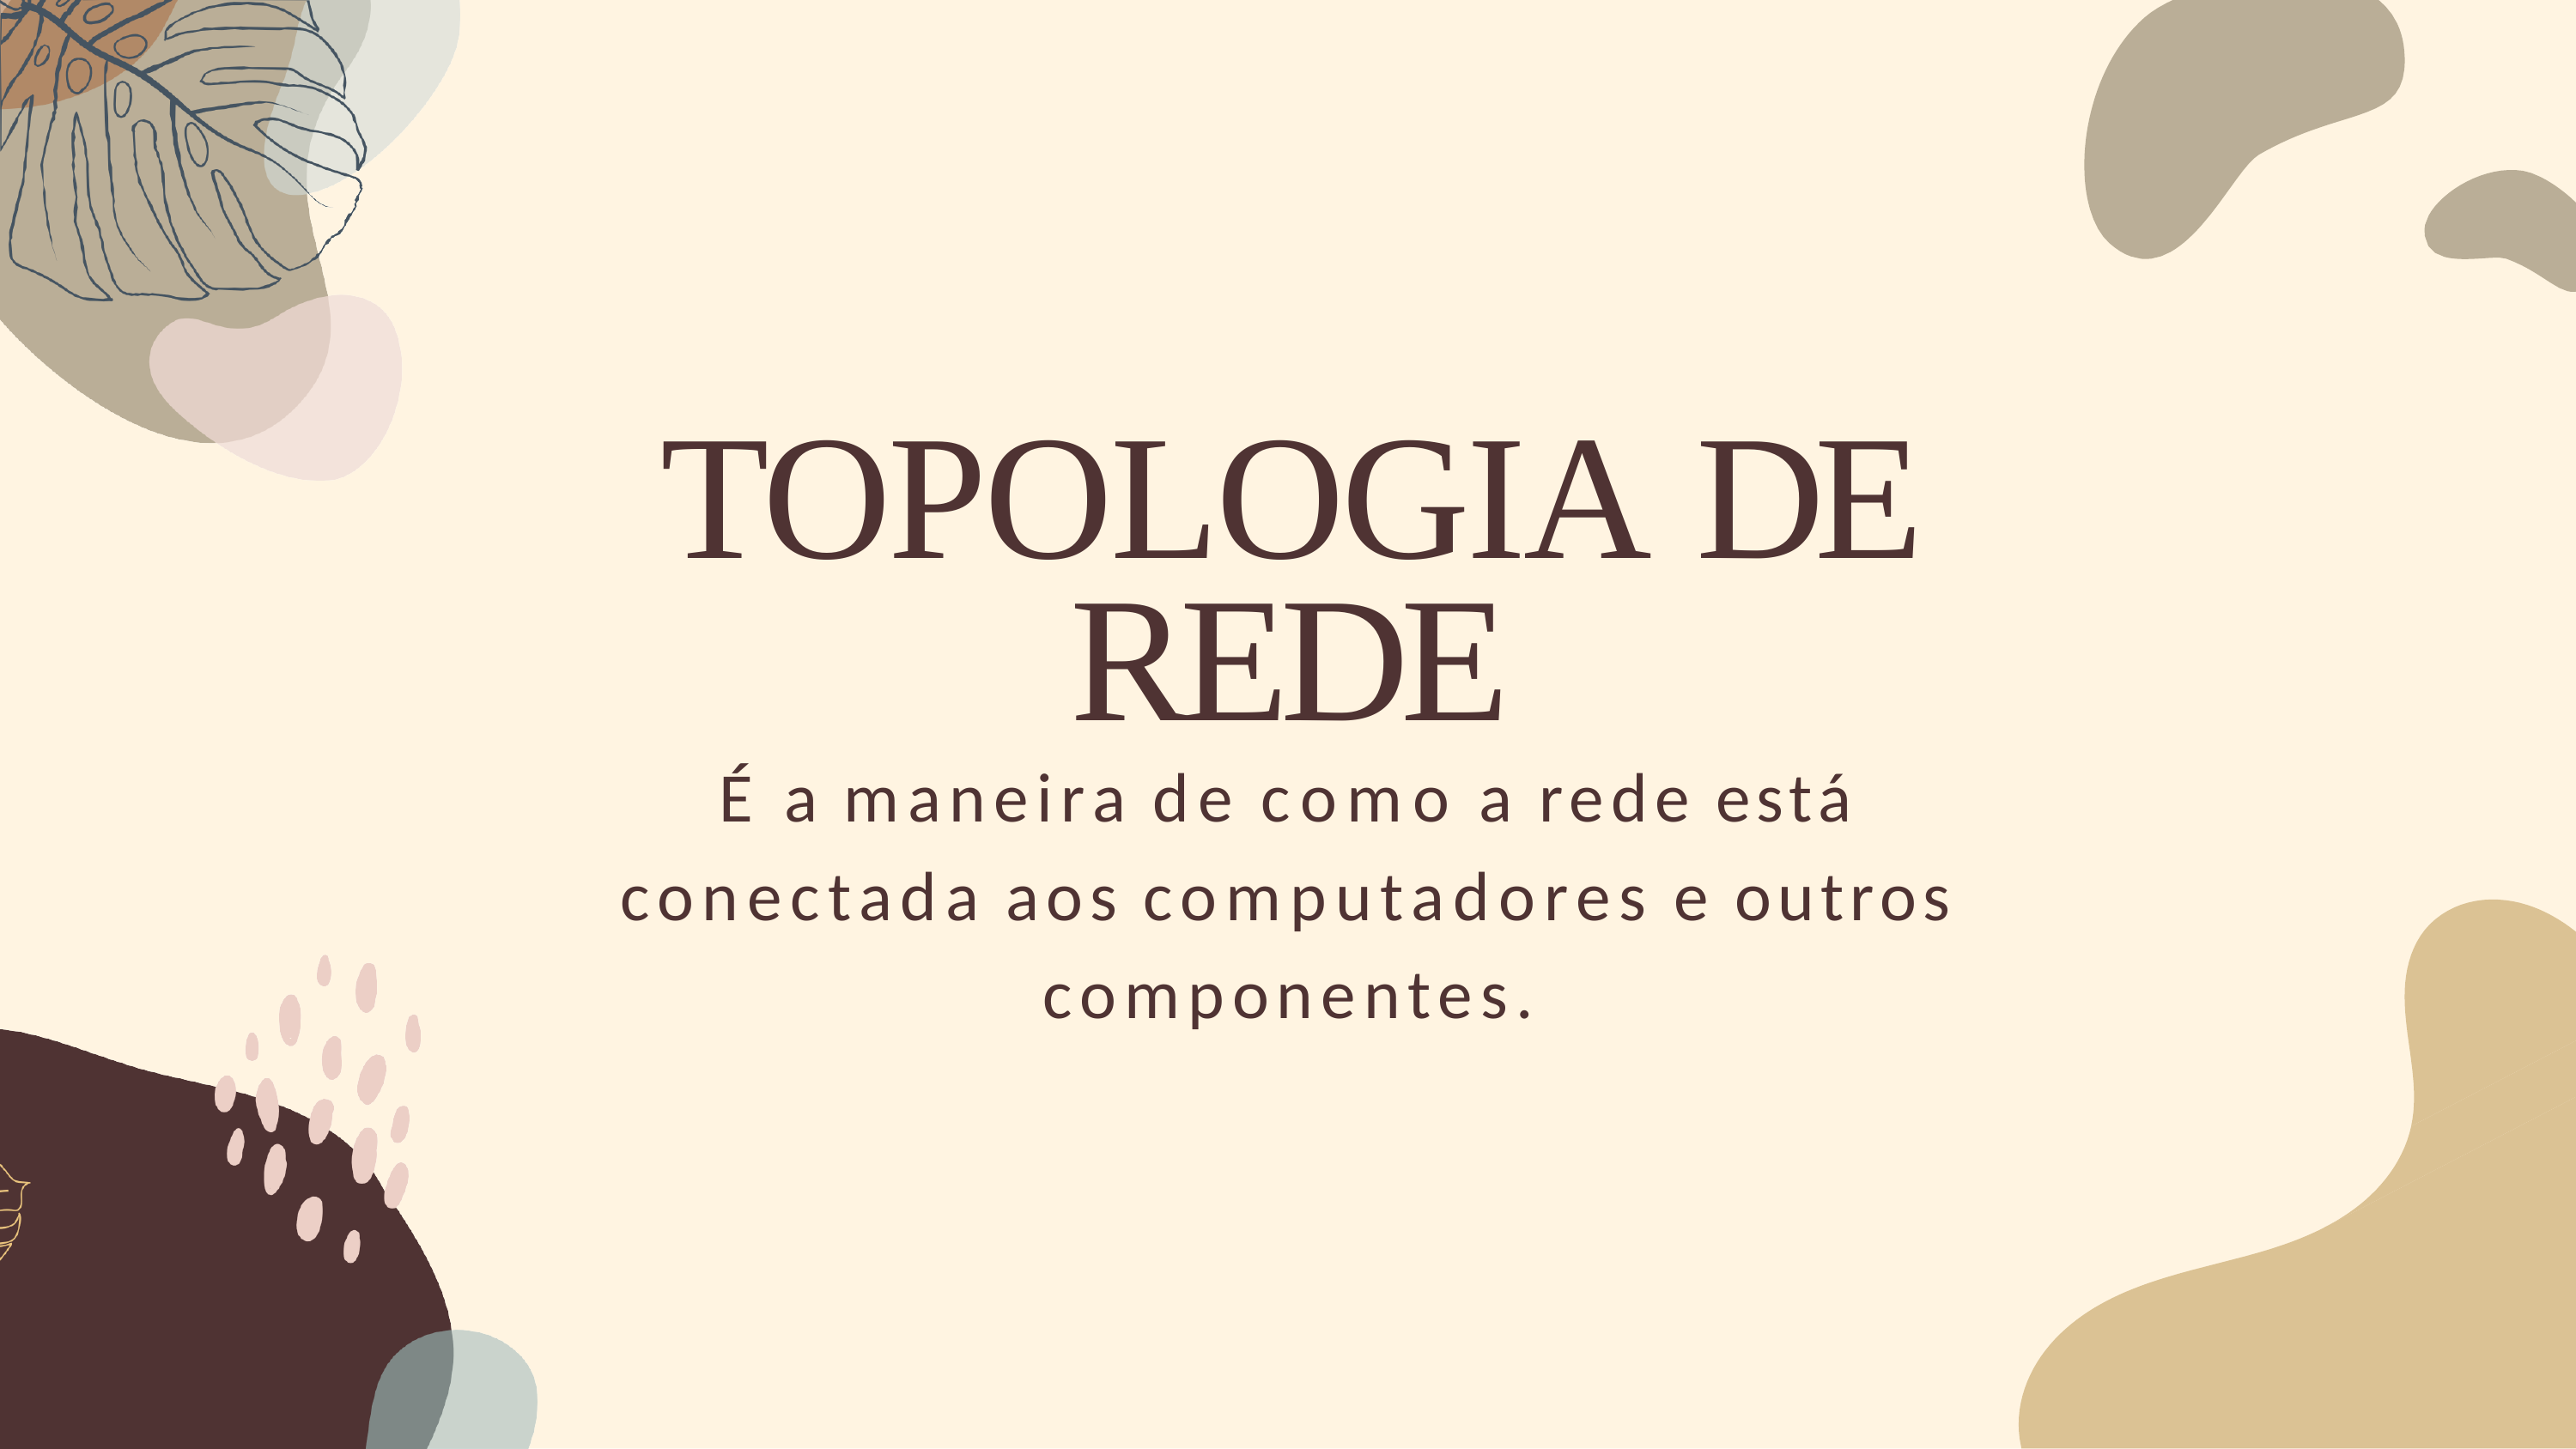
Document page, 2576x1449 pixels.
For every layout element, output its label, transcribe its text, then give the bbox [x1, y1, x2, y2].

picture [0, 955, 538, 1449]
picture [0, 0, 460, 481]
text_box É a maneira de como a rede está conectada aos computadores e outros componentes. [610, 737, 1966, 1033]
text_box TOPOLOGIA DE REDE [659, 374, 1917, 737]
